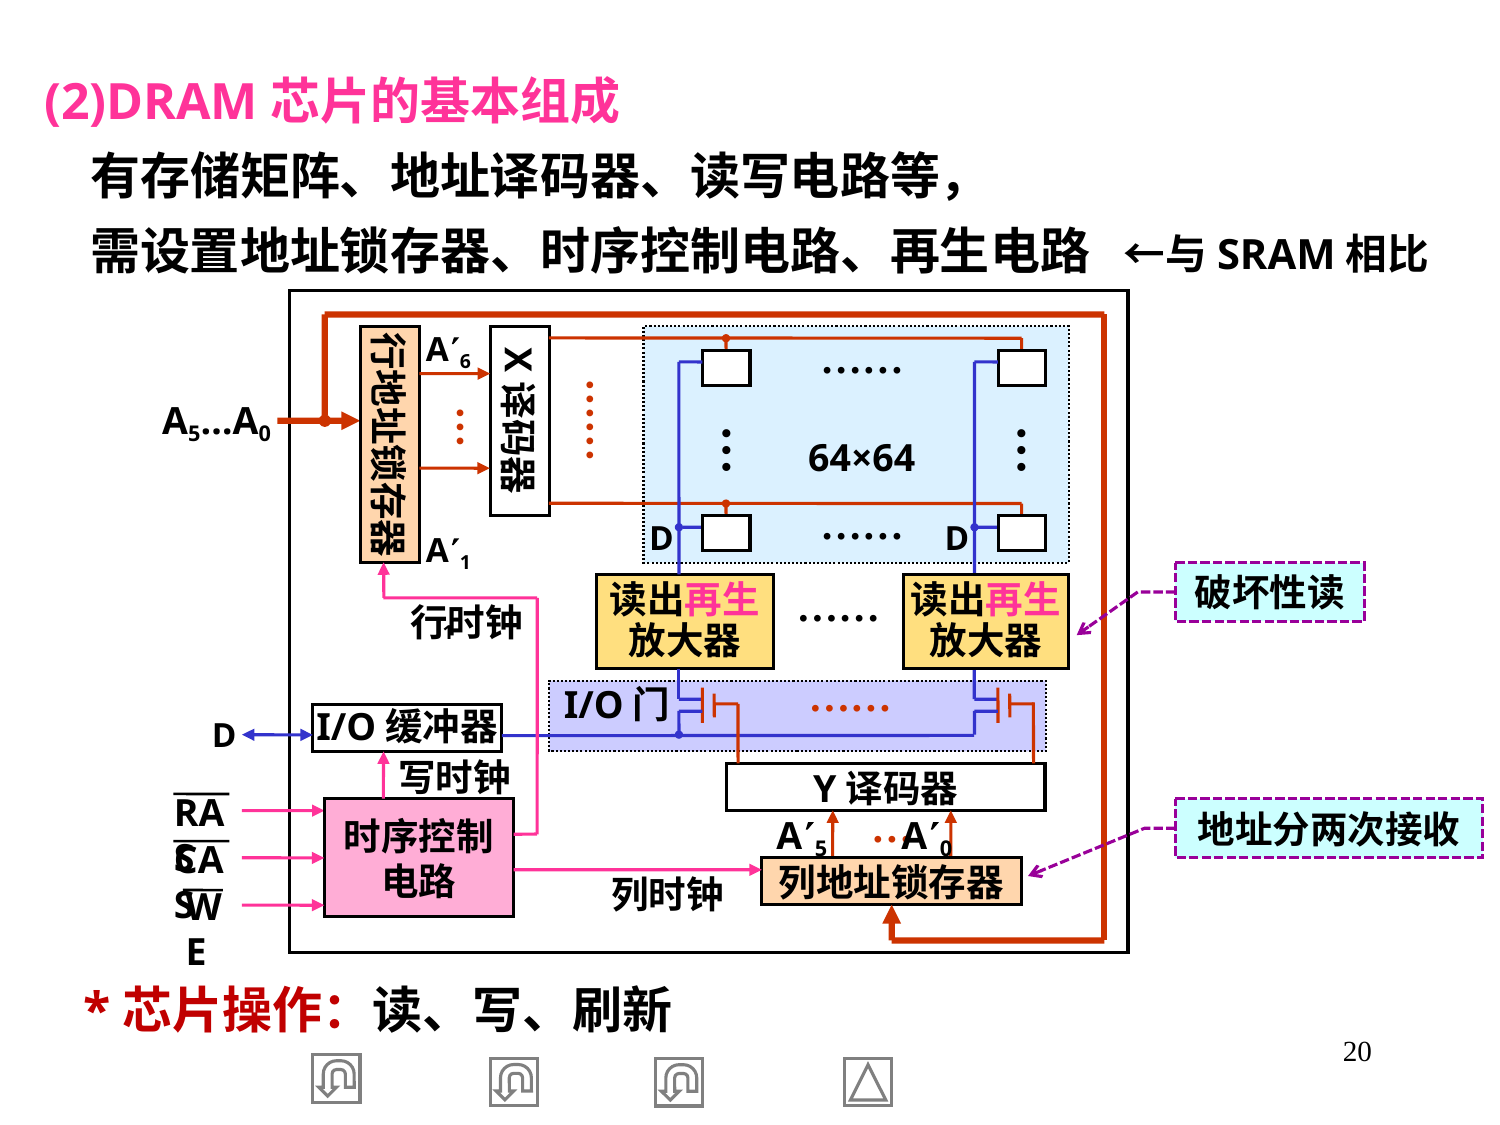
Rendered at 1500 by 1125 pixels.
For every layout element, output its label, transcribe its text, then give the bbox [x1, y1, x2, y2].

text_box (2)DRAM芯片的基本组成 有存储矩阵、地址译码器、读写电路等， 需设置地址锁存器、时序控制电路、再生电路 ←与SRAM相比 [29, 47, 1471, 287]
text_box [312, 1054, 361, 1103]
text_box [490, 1058, 538, 1106]
text_box *芯片操作：读、写、刷新 [29, 955, 1471, 1046]
text_box [655, 1058, 703, 1107]
text_box 破坏性读 [1171, 562, 1365, 622]
text_box 地址分两次接收 [1171, 798, 1483, 858]
slide_number 20 [1074, 1046, 1388, 1101]
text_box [158, 290, 1129, 953]
text_box [844, 1058, 892, 1106]
